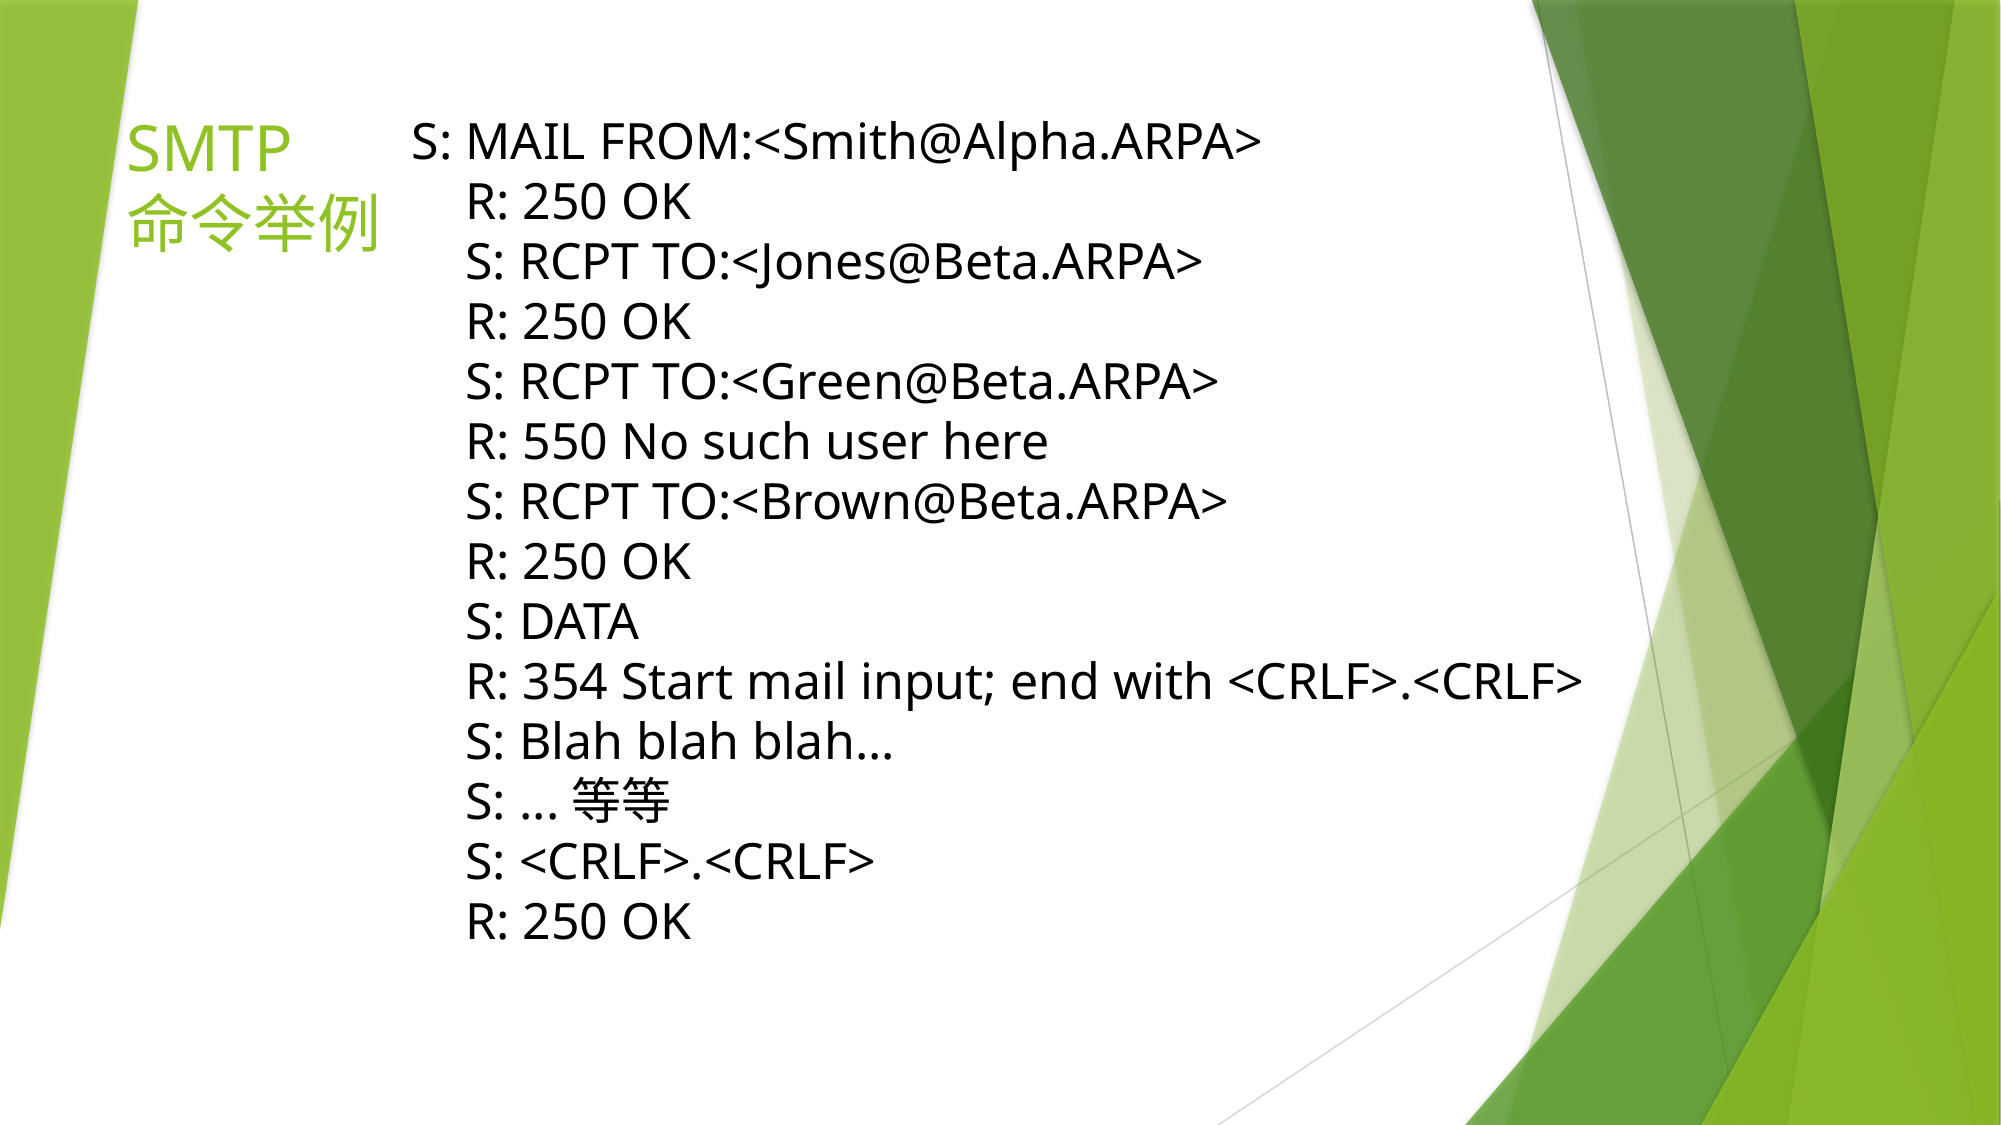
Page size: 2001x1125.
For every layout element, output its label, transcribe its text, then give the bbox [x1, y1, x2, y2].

text_box S: MAIL FROM:<Smith@Alpha.ARPA> R: 250 OK S: RCPT TO:<Jones@Beta.ARPA> R: 250 OK S: RCPT TO:<Green@Beta.ARPA> R: 550 No such user here S: RCPT TO:<Brown@Beta.ARPA> R: 250 OK S: DATA R: 354 Start mail input; end with <CRLF>.<CRLF> S: Blah blah blah... S: ...等等 S: <CRLF>.<CRLF> R: 250 OK [338, 101, 1649, 957]
title SMTP 命令举例 [111, 99, 409, 313]
